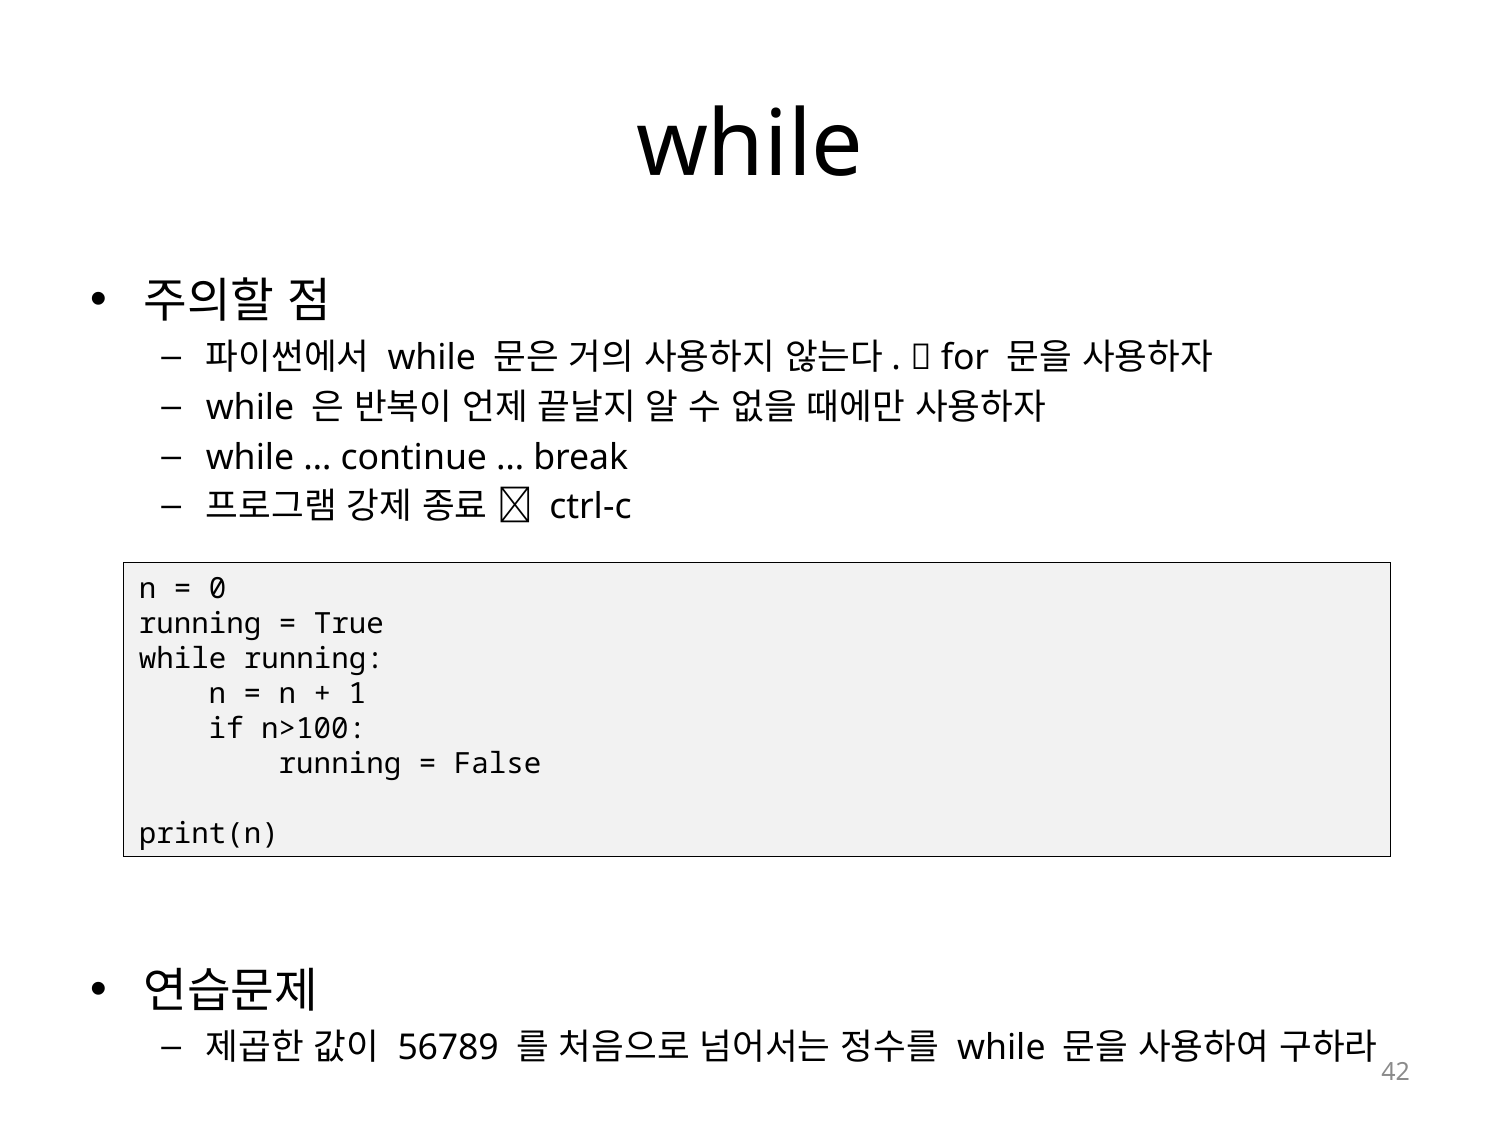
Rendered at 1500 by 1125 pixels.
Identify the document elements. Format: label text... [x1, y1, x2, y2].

list 주의할 점 파이썬에서 while 문은 거의 사용하지 않는다.  for 문을 사용하자 while 은 반복이 언제 끝날지 알 수 없을 때에만 사용하자 while … continue … break 프로그램 강제 종료  ctrl-c 연습문제 제곱한 값이 56789 를 처음으로 넘어서는 정수를 while 문을 사용하여 구하라 [75, 262, 1425, 1083]
text_box n = 0 running = True while running: n = n + 1 if n>100: running = False print(n) [123, 562, 1391, 857]
slide_number 42 [1074, 1042, 1425, 1103]
title while [75, 45, 1425, 233]
